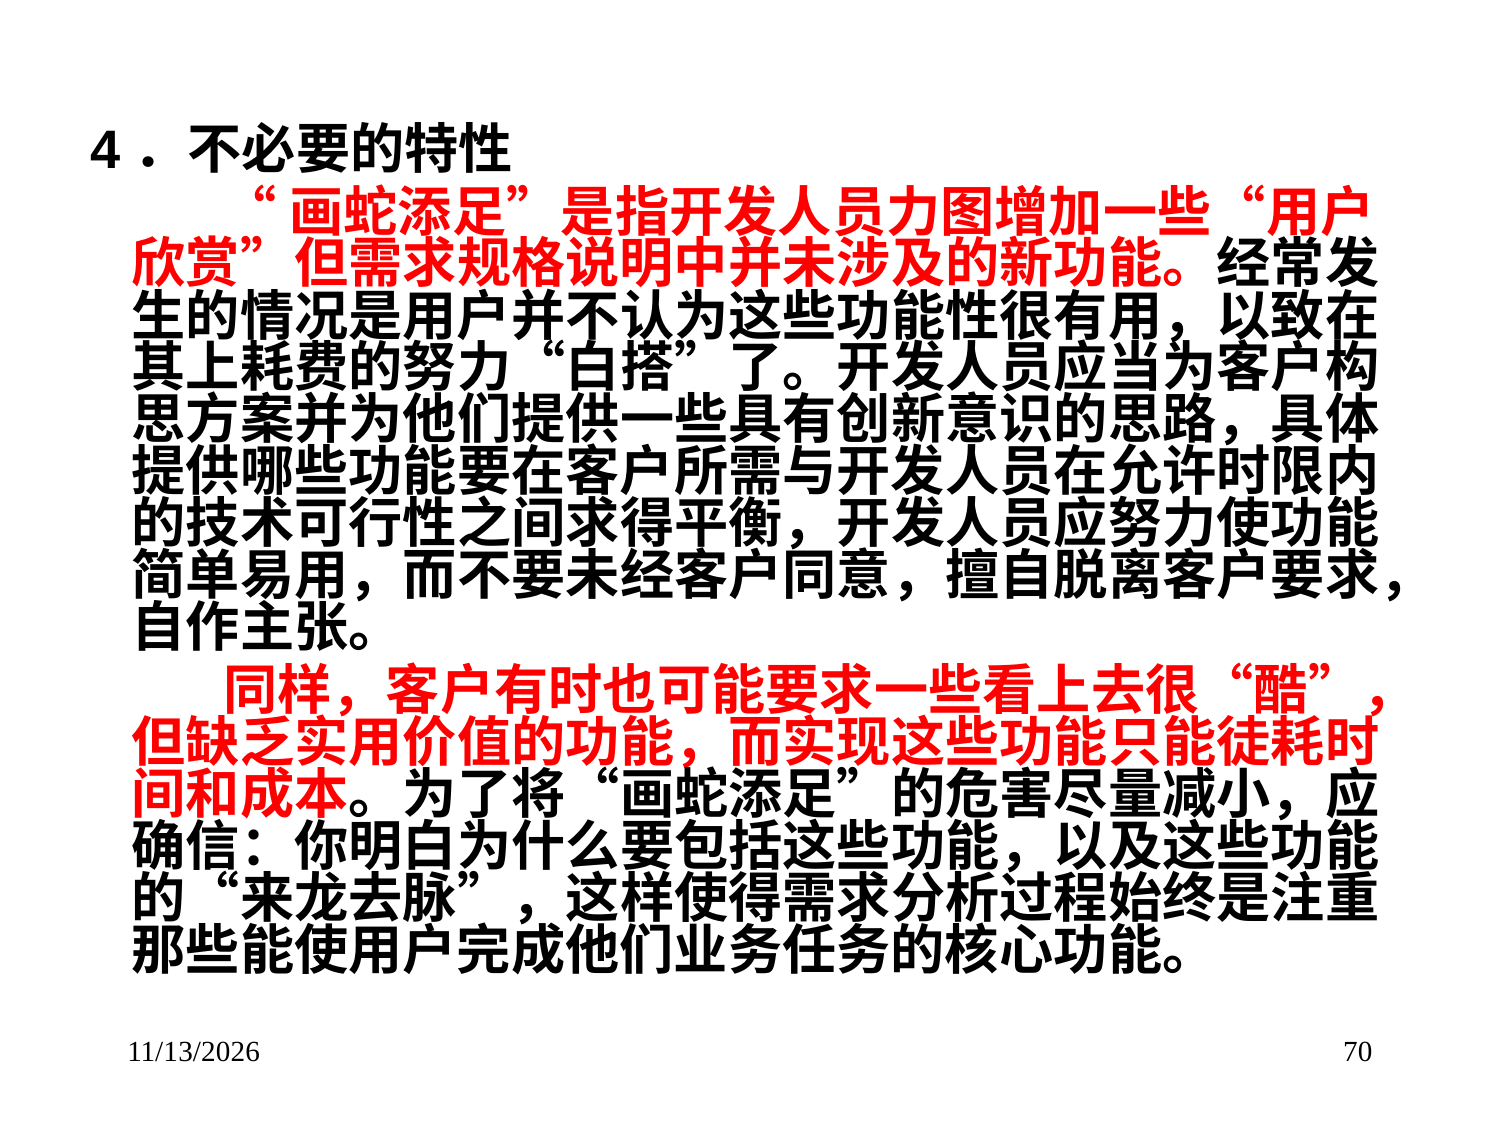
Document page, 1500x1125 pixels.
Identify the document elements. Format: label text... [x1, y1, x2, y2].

list 4．不必要的特性 “画蛇添足”是指开发人员力图增加一些“用户欣赏”但需求规格说明中并未涉及的新功能。经常发生的情况是用户并不认为这些功能性很有用，以致在其上耗费的努力“白搭”了。开发人员应当为客户构思方案并为他们提供一些具有创新意识的思路，具体提供哪些功能要在客户所需与开发人员在允许时限内的技术可行性之间求得平衡，开发人员应努力使功能简单易用，而不要未经客户同意，擅自脱离客户要求，自作主张。 同样，客户有时也可能要求一些看上去很“酷”，但缺乏实用价值的功能，而实现这些功能只能徒耗时间和成本。为了将“画蛇添足”的危害尽量减小，应确信：你明白为什么要包括这些功能，以及这些功能的“来龙去脉”，这样使得需求分析过程始终是注重那些能使用户完成他们业务任务的核心功能。 [60, 119, 1434, 1006]
text_box [112, 1024, 425, 1100]
text_box [1074, 1024, 1388, 1100]
